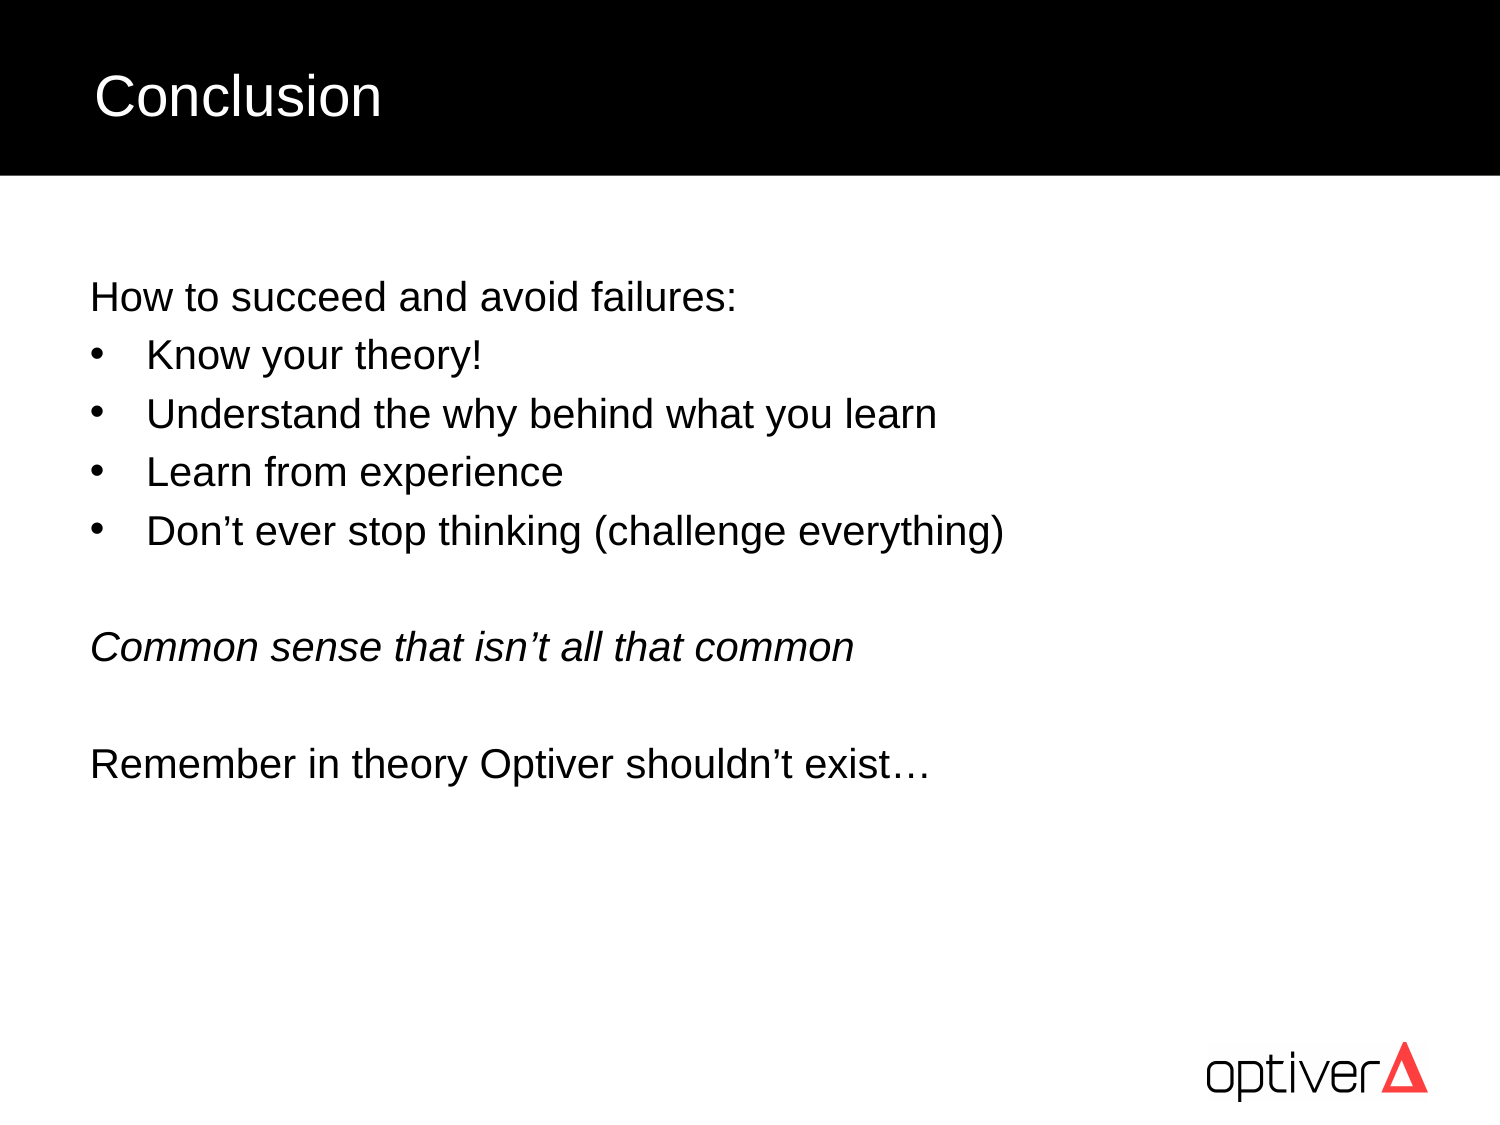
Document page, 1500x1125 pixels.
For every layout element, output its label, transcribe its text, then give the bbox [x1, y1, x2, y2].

list How to succeed and avoid failures: Know your theory! Understand the why behind what you learn Learn from experience Don’t ever stop thinking (challenge everything) Common sense that isn’t all that common Remember in theory Optiver shouldn’t exist… [75, 262, 1425, 1005]
title Conclusion [79, 35, 1430, 151]
picture [1207, 1042, 1428, 1102]
